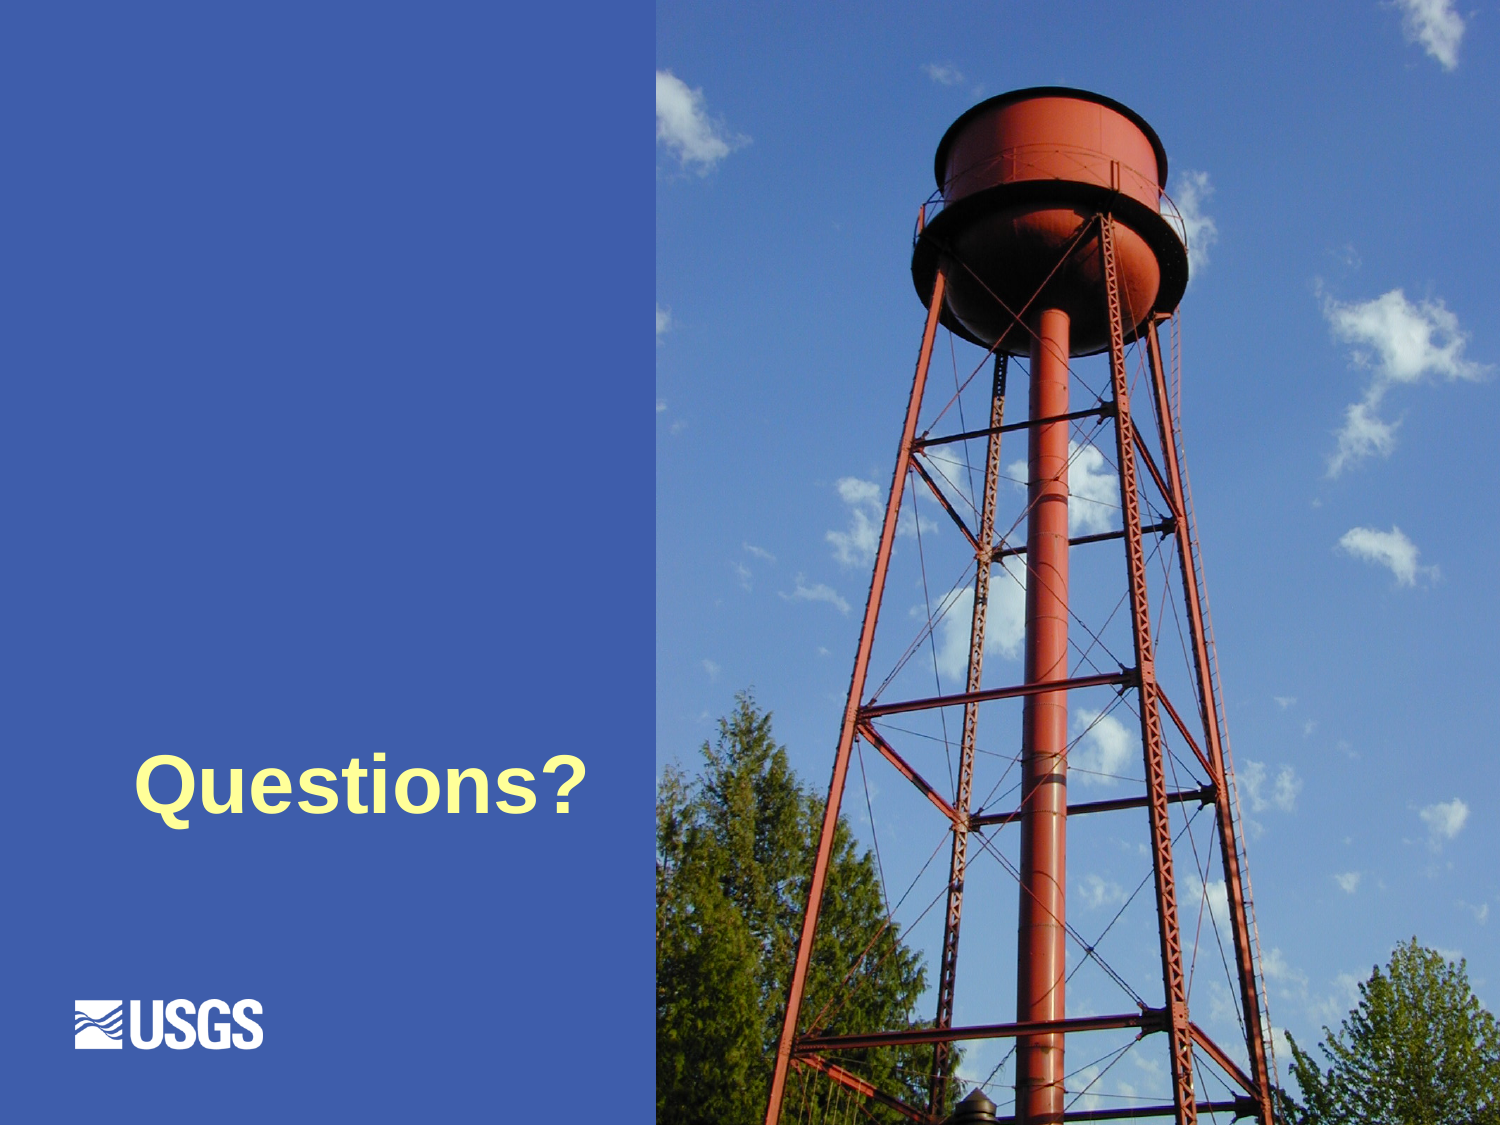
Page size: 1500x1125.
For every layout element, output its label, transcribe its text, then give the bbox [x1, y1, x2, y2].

picture [655, 0, 1500, 1125]
title Questions? [117, 722, 650, 947]
